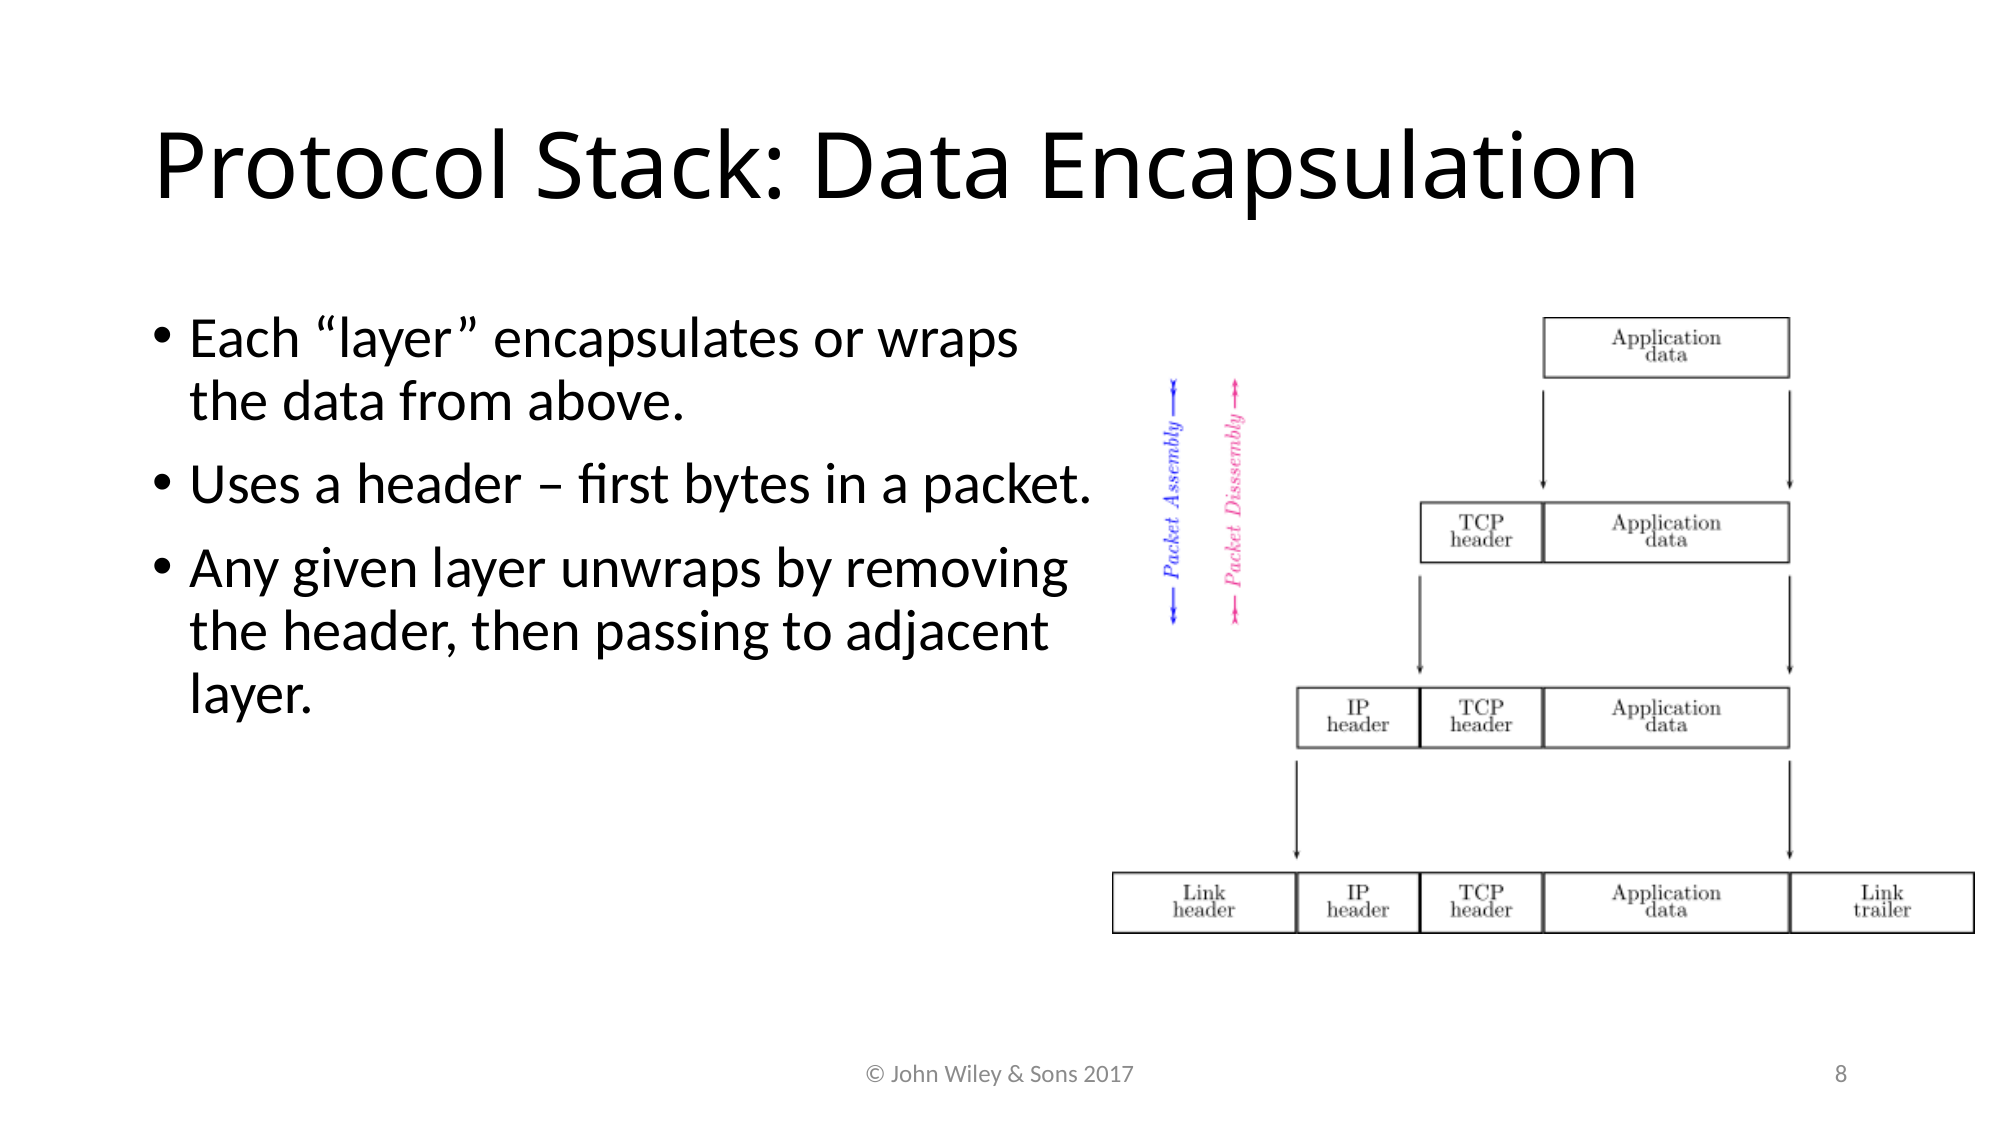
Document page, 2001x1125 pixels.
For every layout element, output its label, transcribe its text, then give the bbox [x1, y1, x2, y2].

slide_number 8 [1412, 1042, 1863, 1103]
picture [1112, 317, 1975, 934]
list Each “layer” encapsulates or wraps the data from above. Uses a header – first bytes in a packet. Any given layer unwraps by removing the header, then passing to adjacent layer. [137, 299, 1113, 826]
footer © John Wiley & Sons 2017 [662, 1042, 1338, 1103]
title Protocol Stack: Data Encapsulation [137, 59, 1863, 278]
